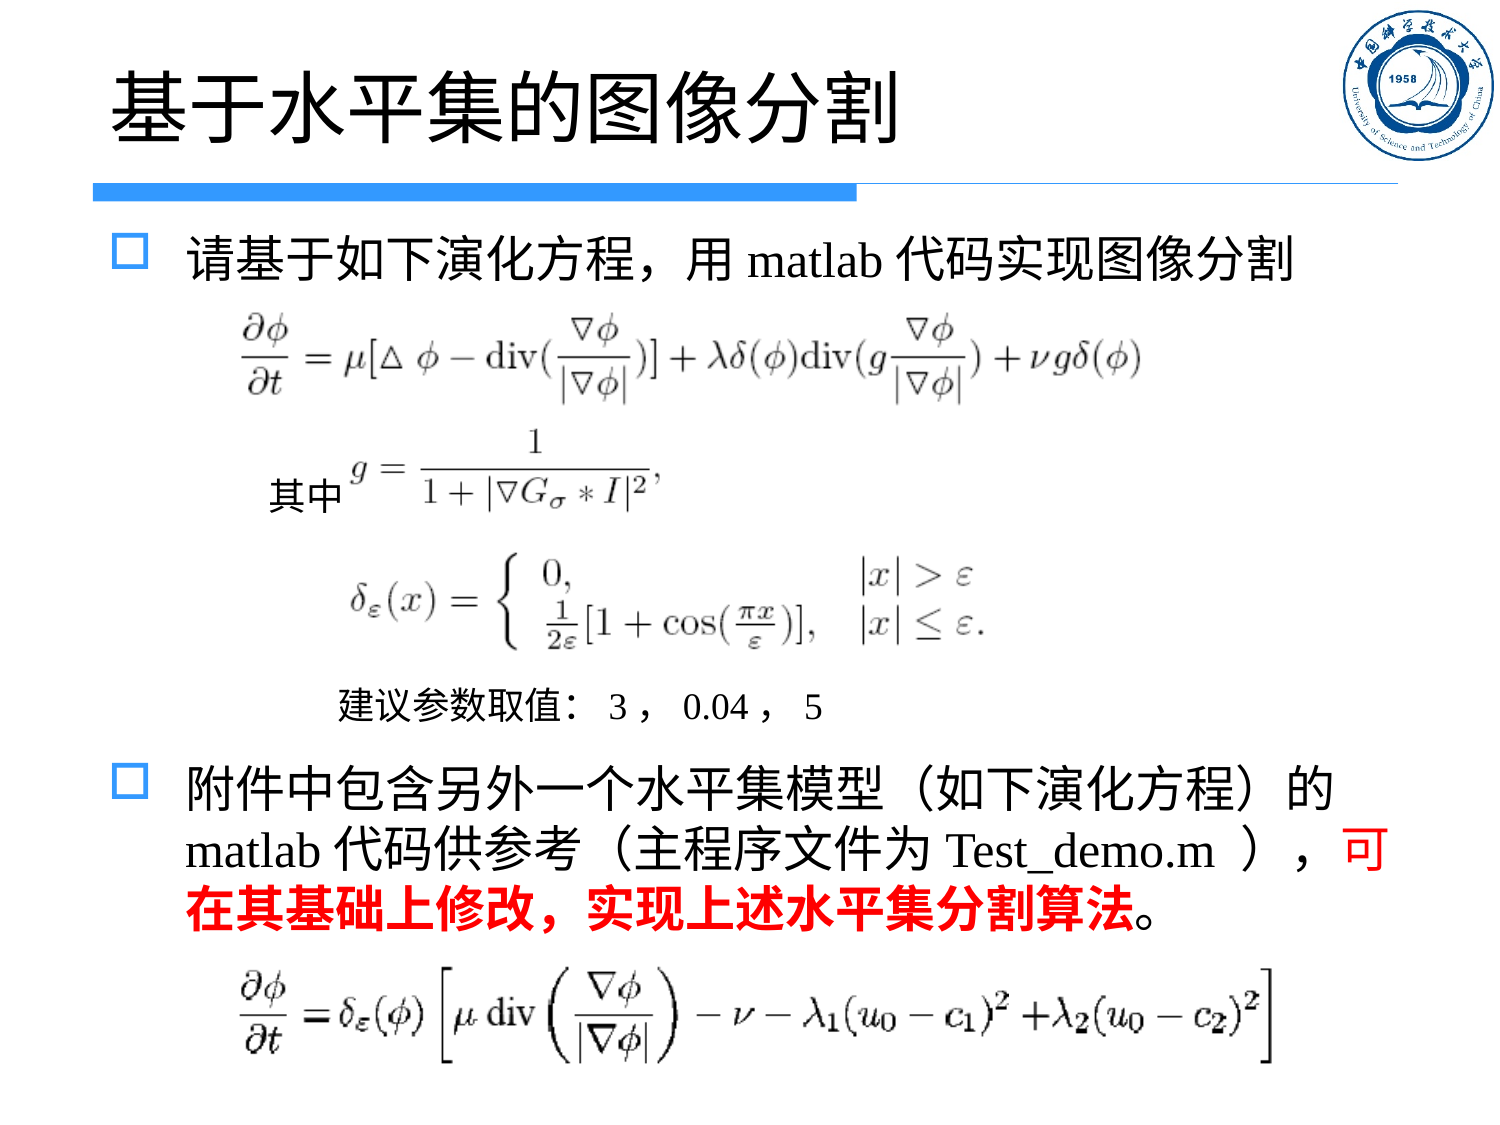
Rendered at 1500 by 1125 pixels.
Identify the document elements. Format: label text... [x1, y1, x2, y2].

picture [333, 418, 684, 523]
picture [227, 299, 1147, 409]
list 请基于如下演化方程，用matlab代码实现图像分割 附件中包含另外一个水平集模型（如下演化方程）的matlab代码供参考（主程序文件为Test_demo.m ），可在其基础上修改，实现上述水平集分割算法。 [92, 220, 1450, 1035]
picture [333, 531, 1010, 665]
text_box 其中 [253, 465, 329, 526]
title 基于水平集的图像分割 [94, 50, 1407, 161]
picture [215, 953, 1286, 1070]
picture [1339, 2, 1494, 161]
